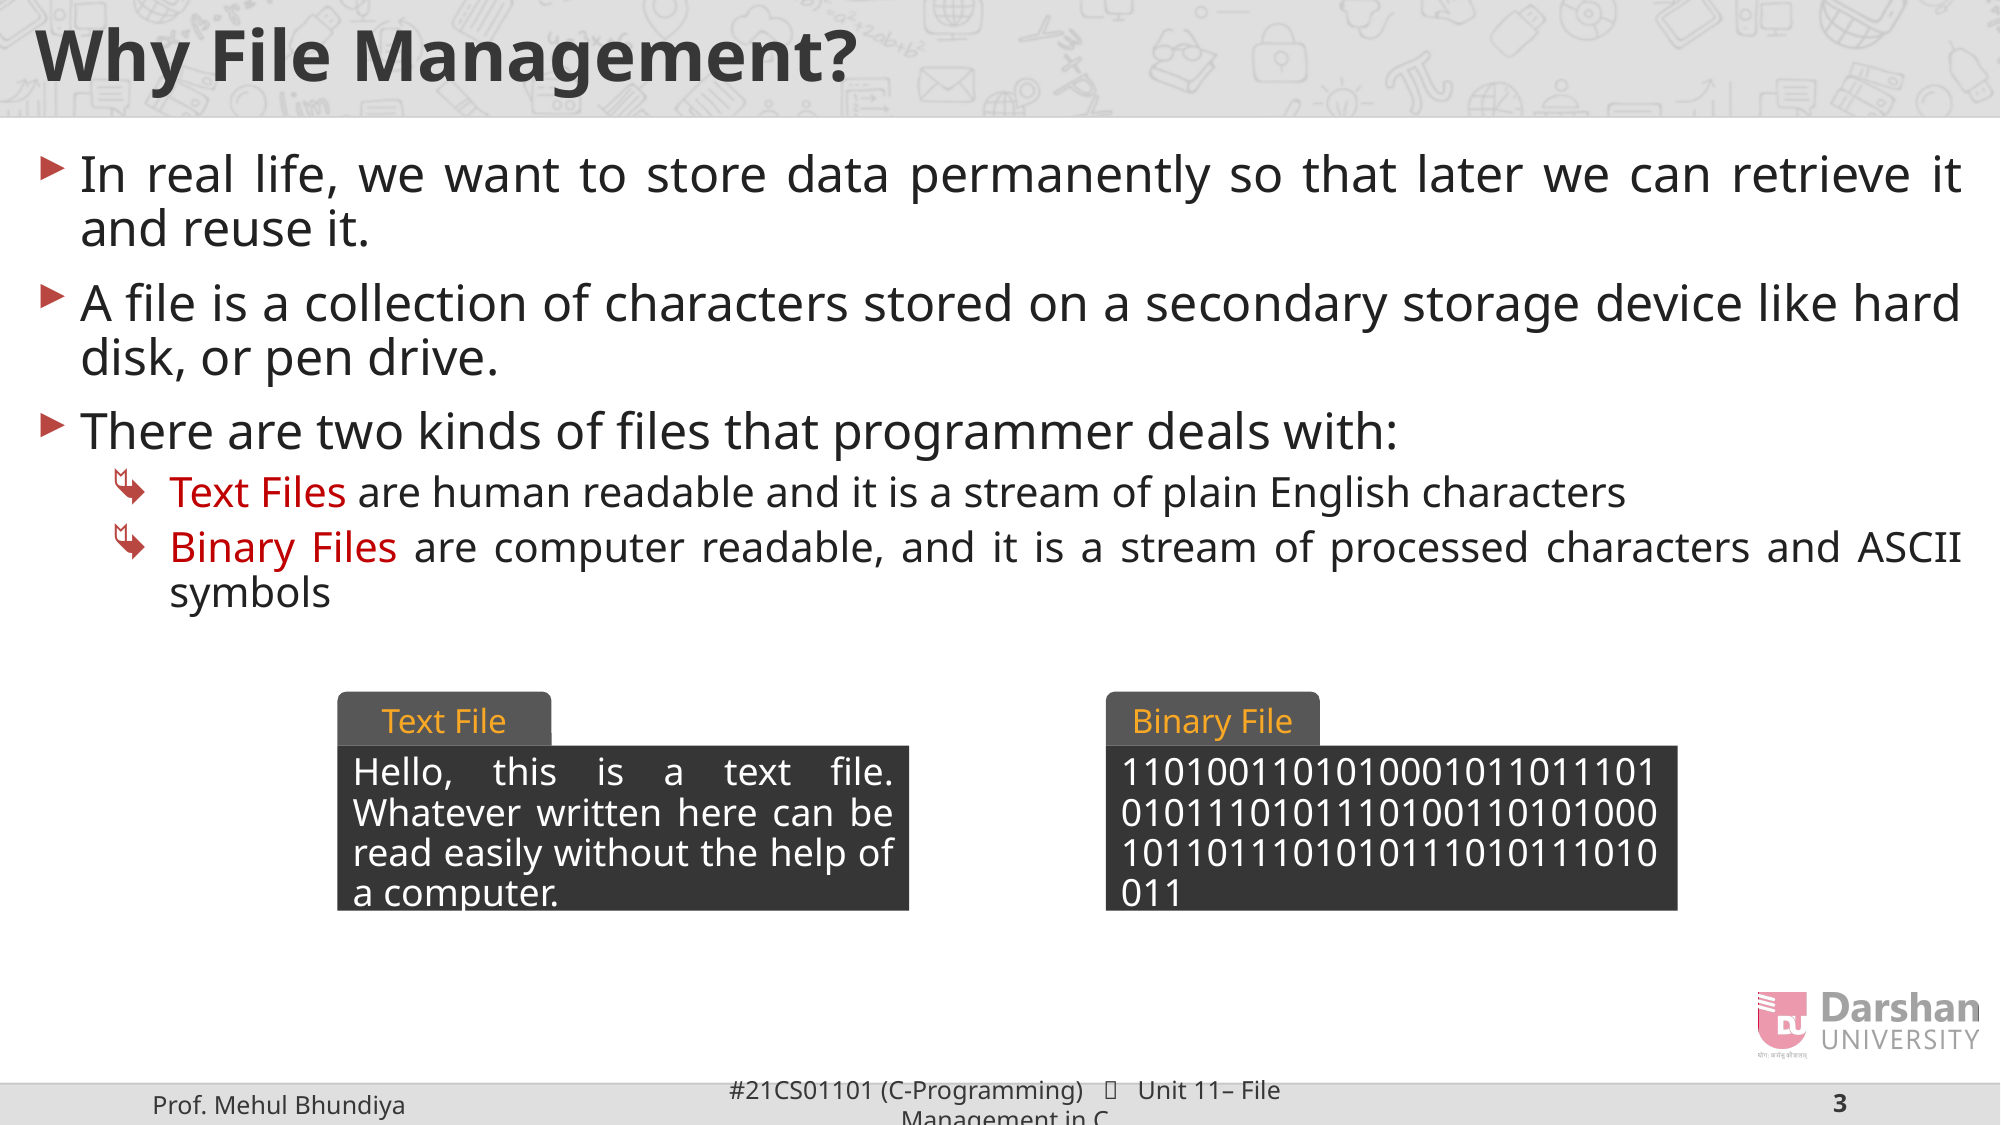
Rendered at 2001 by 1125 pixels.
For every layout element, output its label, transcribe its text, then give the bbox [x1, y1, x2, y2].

text_box Text File [337, 691, 552, 745]
list In real life, we want to store data permanently so that later we can retrieve it and reuse it. A file is a collection of characters stored on a secondary storage device like hard disk, or pen drive. There are two kinds of files that programmer deals with: Text Files are human readable and it is a stream of plain English characters Binary Files are computer readable, and it is a stream of processed characters and ASCII symbols [21, 141, 1979, 1059]
text_box Binary File [1105, 691, 1320, 745]
text_box 110100110101000101101110101011101011101001101010001011011101010111010111010011 [1105, 745, 1678, 911]
text_box Hello, this is a text file. Whatever written here can be read easily without the help of a computer. [337, 745, 910, 911]
title Why File Management? [0, 0, 2000, 117]
